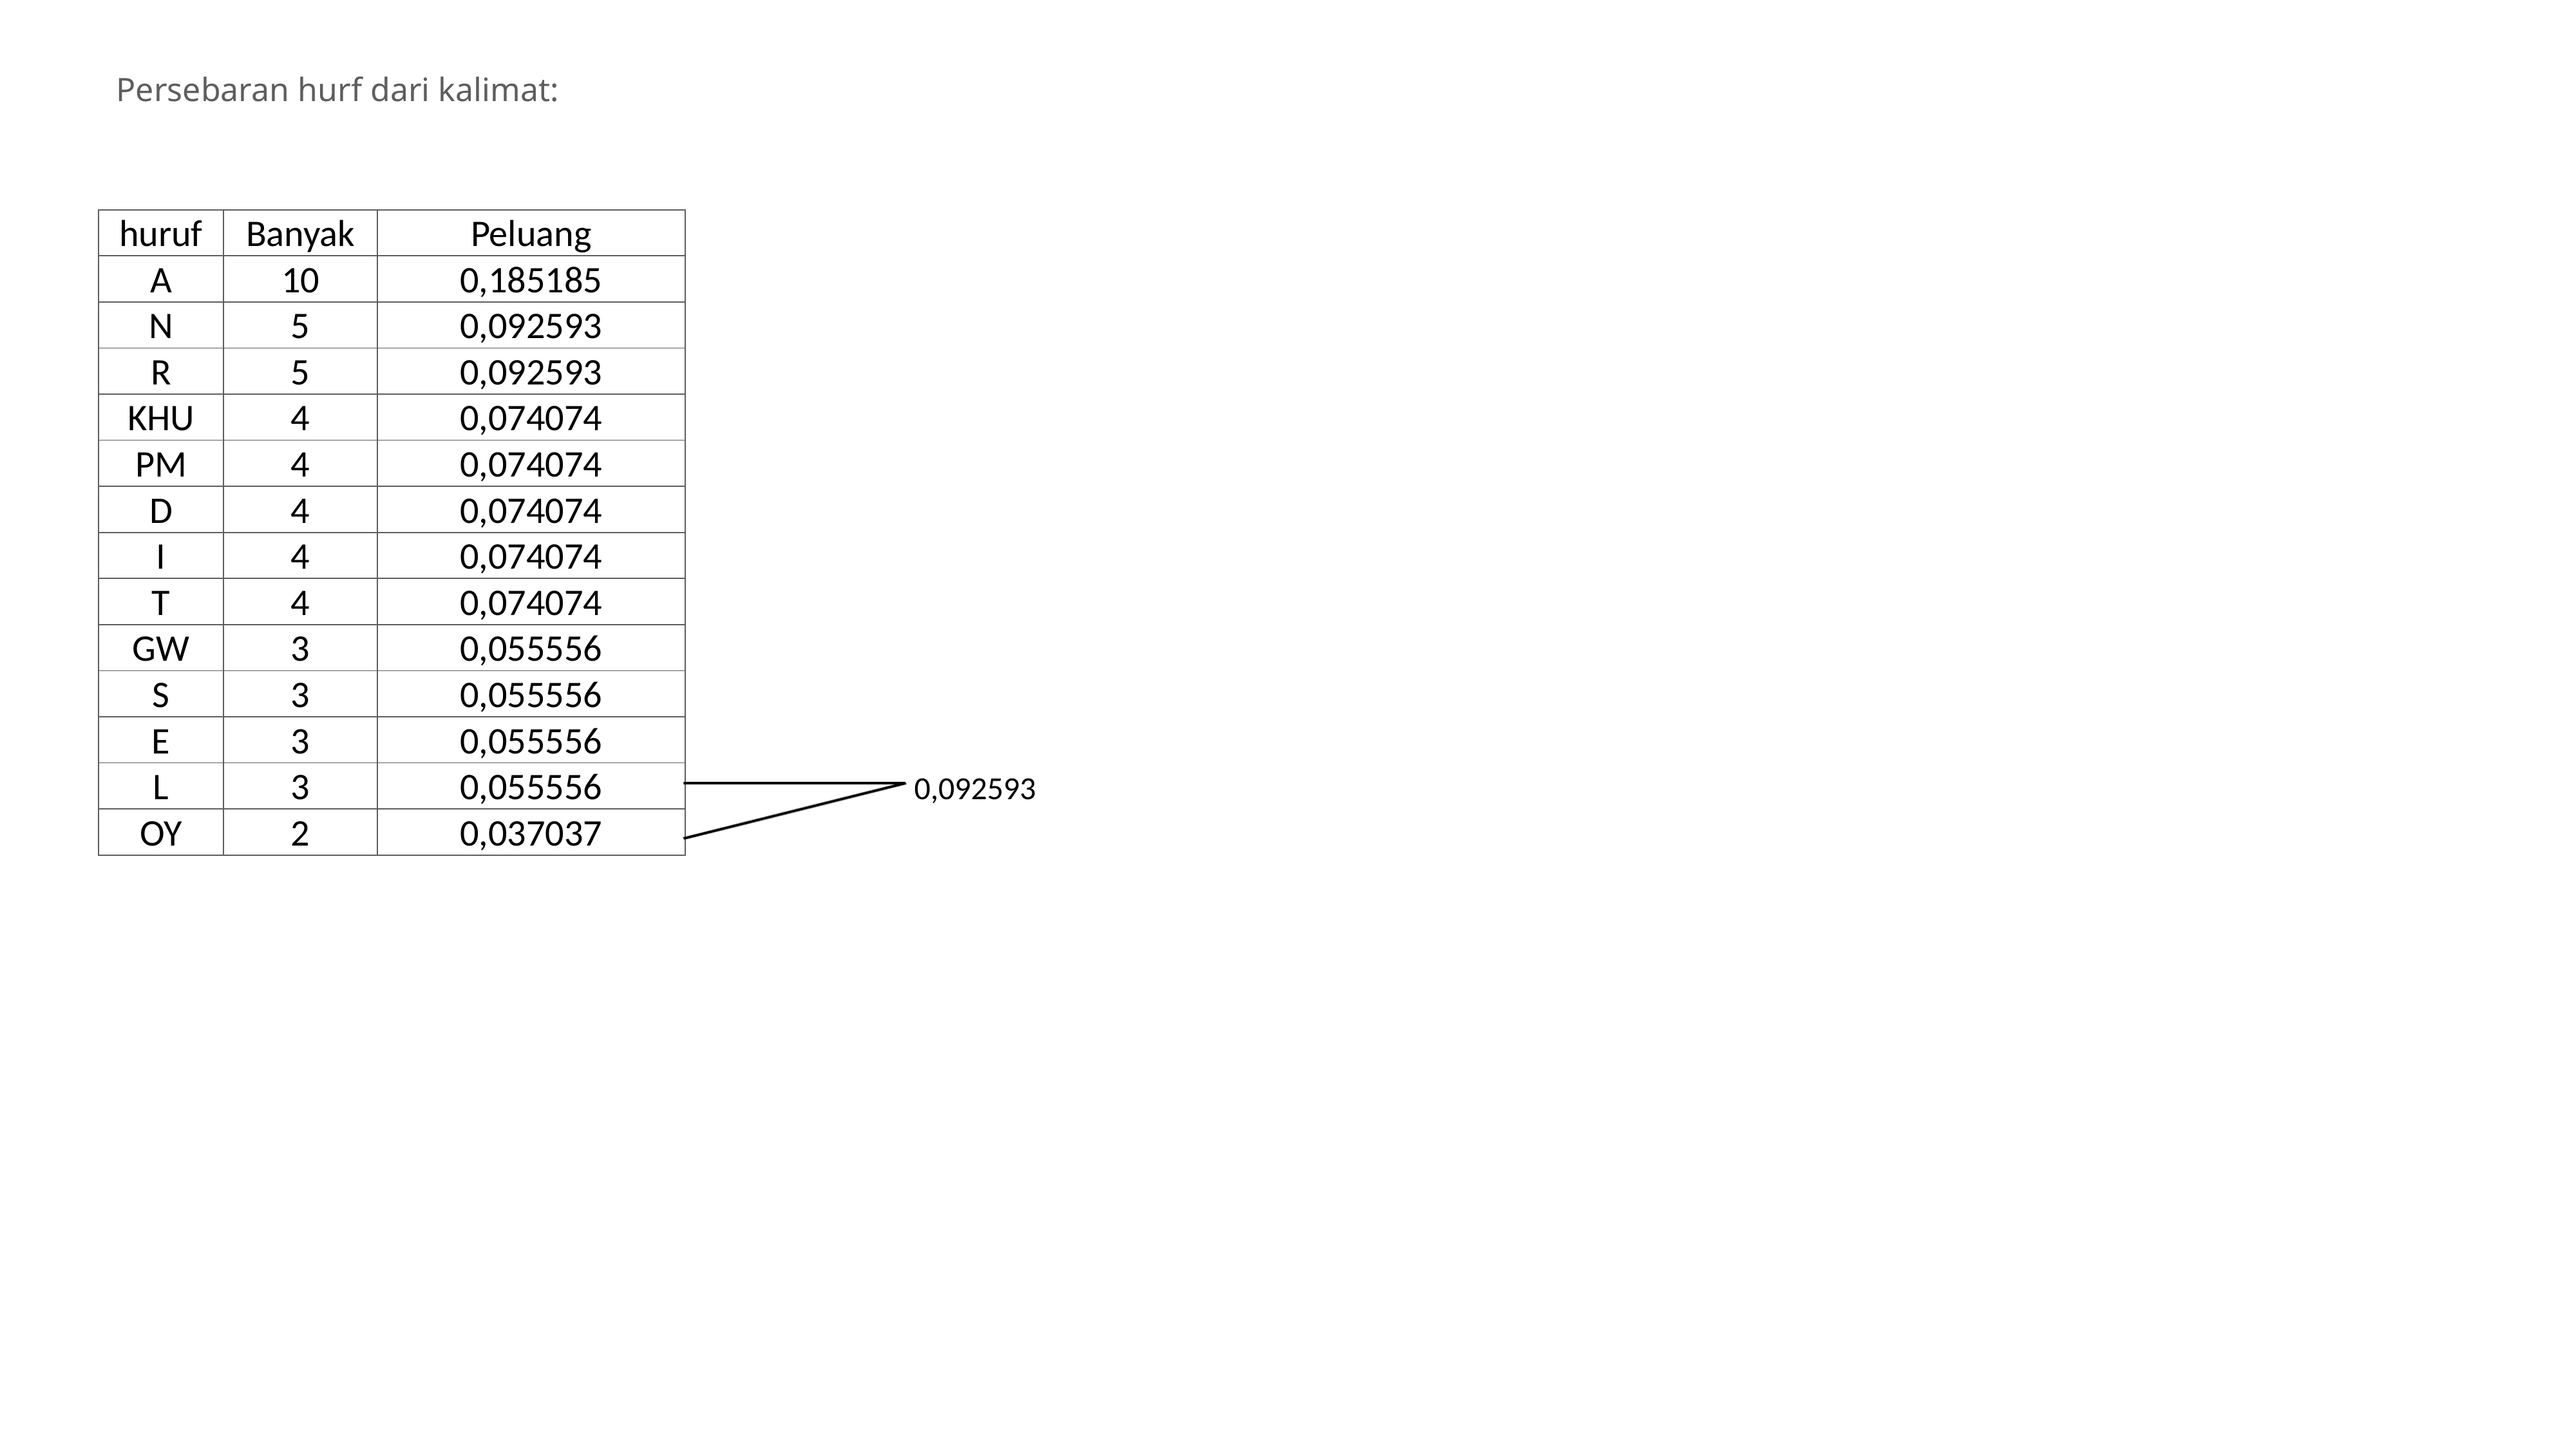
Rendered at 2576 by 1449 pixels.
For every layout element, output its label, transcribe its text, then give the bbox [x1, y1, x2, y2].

table_cell 0,092593 [378, 303, 685, 348]
table_cell I [99, 533, 223, 578]
table_cell T [99, 579, 223, 624]
table_cell 4 [224, 395, 377, 440]
table_cell 4 [224, 579, 377, 624]
table_cell E [99, 717, 223, 762]
table_cell PM [99, 440, 223, 486]
table_cell 5 [224, 348, 377, 393]
table_cell S [99, 671, 223, 716]
table_cell 3 [224, 671, 377, 716]
table_cell A [99, 256, 223, 301]
table_header huruf [99, 211, 223, 255]
table_cell 3 [224, 625, 377, 670]
table_header Banyak [224, 211, 377, 255]
table_cell OY [99, 810, 223, 855]
table_cell 0,092593 [378, 348, 685, 393]
table_cell 4 [224, 487, 377, 532]
table_cell 5 [224, 303, 377, 348]
table_cell 2 [224, 810, 377, 855]
table_cell 0,055556 [378, 763, 685, 808]
table_cell KHU [99, 395, 223, 440]
table_cell L [99, 763, 223, 808]
table_cell 0,055556 [378, 671, 685, 716]
table_cell 10 [224, 256, 377, 301]
table_cell 0,074074 [378, 395, 685, 440]
table_header Peluang [378, 211, 685, 255]
table_cell 4 [224, 533, 377, 578]
table_cell R [99, 348, 223, 393]
table_cell 0,074074 [378, 487, 685, 532]
table_cell 0,037037 [378, 810, 685, 855]
table_cell 0,074074 [378, 533, 685, 578]
table_cell D [99, 487, 223, 532]
text_box 0,092593 [909, 762, 1042, 811]
table_cell 0,074074 [378, 579, 685, 624]
table_cell 0,055556 [378, 717, 685, 762]
table_cell 0,185185 [378, 256, 685, 301]
picture [683, 781, 909, 840]
table_cell 4 [224, 440, 377, 486]
table_cell 0,055556 [378, 625, 685, 670]
table_cell 0,074074 [378, 440, 685, 486]
text_box Persebaran hurf dari kalimat: [111, 64, 1603, 152]
table_cell 3 [224, 763, 377, 808]
table_cell 3 [224, 717, 377, 762]
table_cell N [99, 303, 223, 348]
table_cell GW [99, 625, 223, 670]
